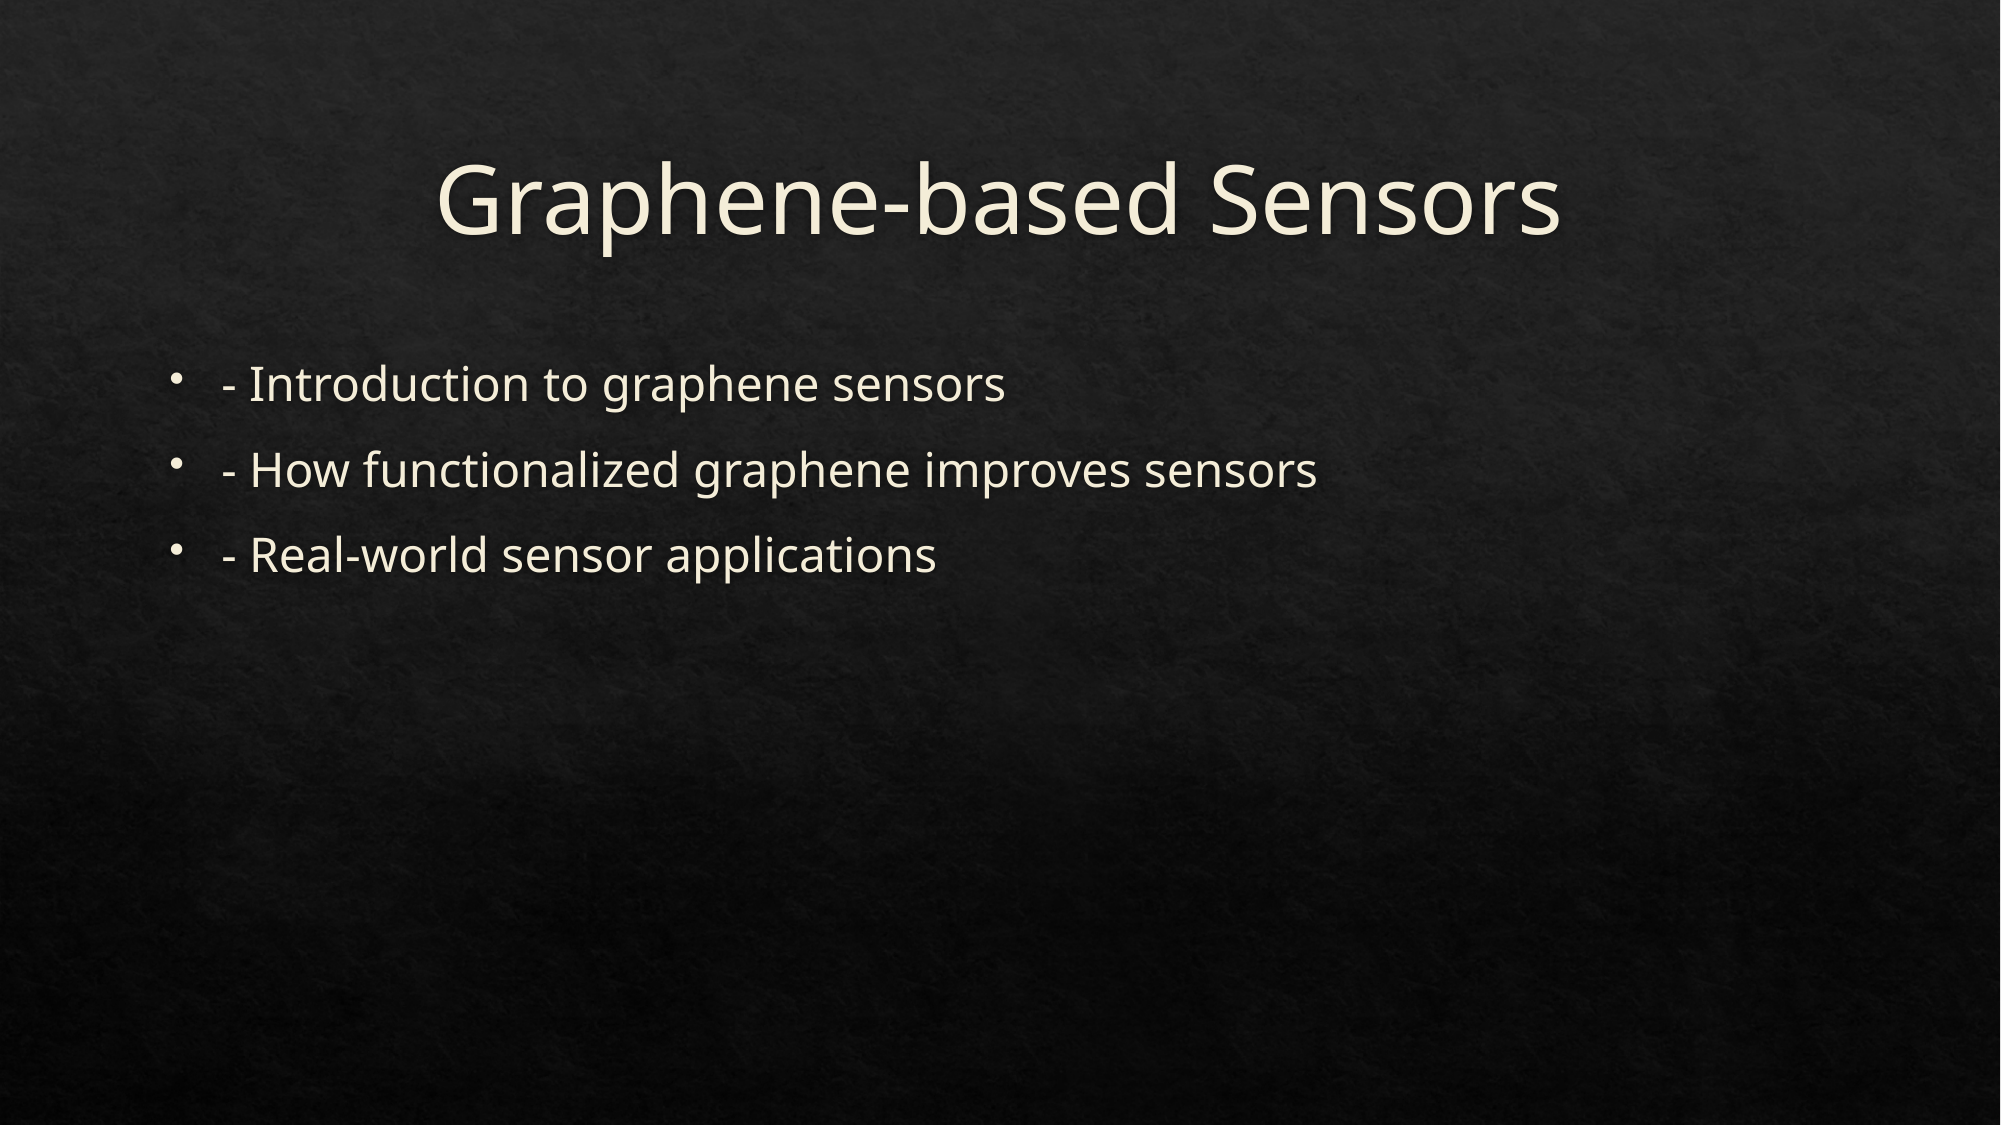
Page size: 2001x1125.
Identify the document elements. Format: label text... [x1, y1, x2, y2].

title Graphene-based Sensors [149, 99, 1849, 307]
list - Introduction to graphene sensors - How functionalized graphene improves sensors - Real-world sensor applications [149, 340, 1849, 950]
